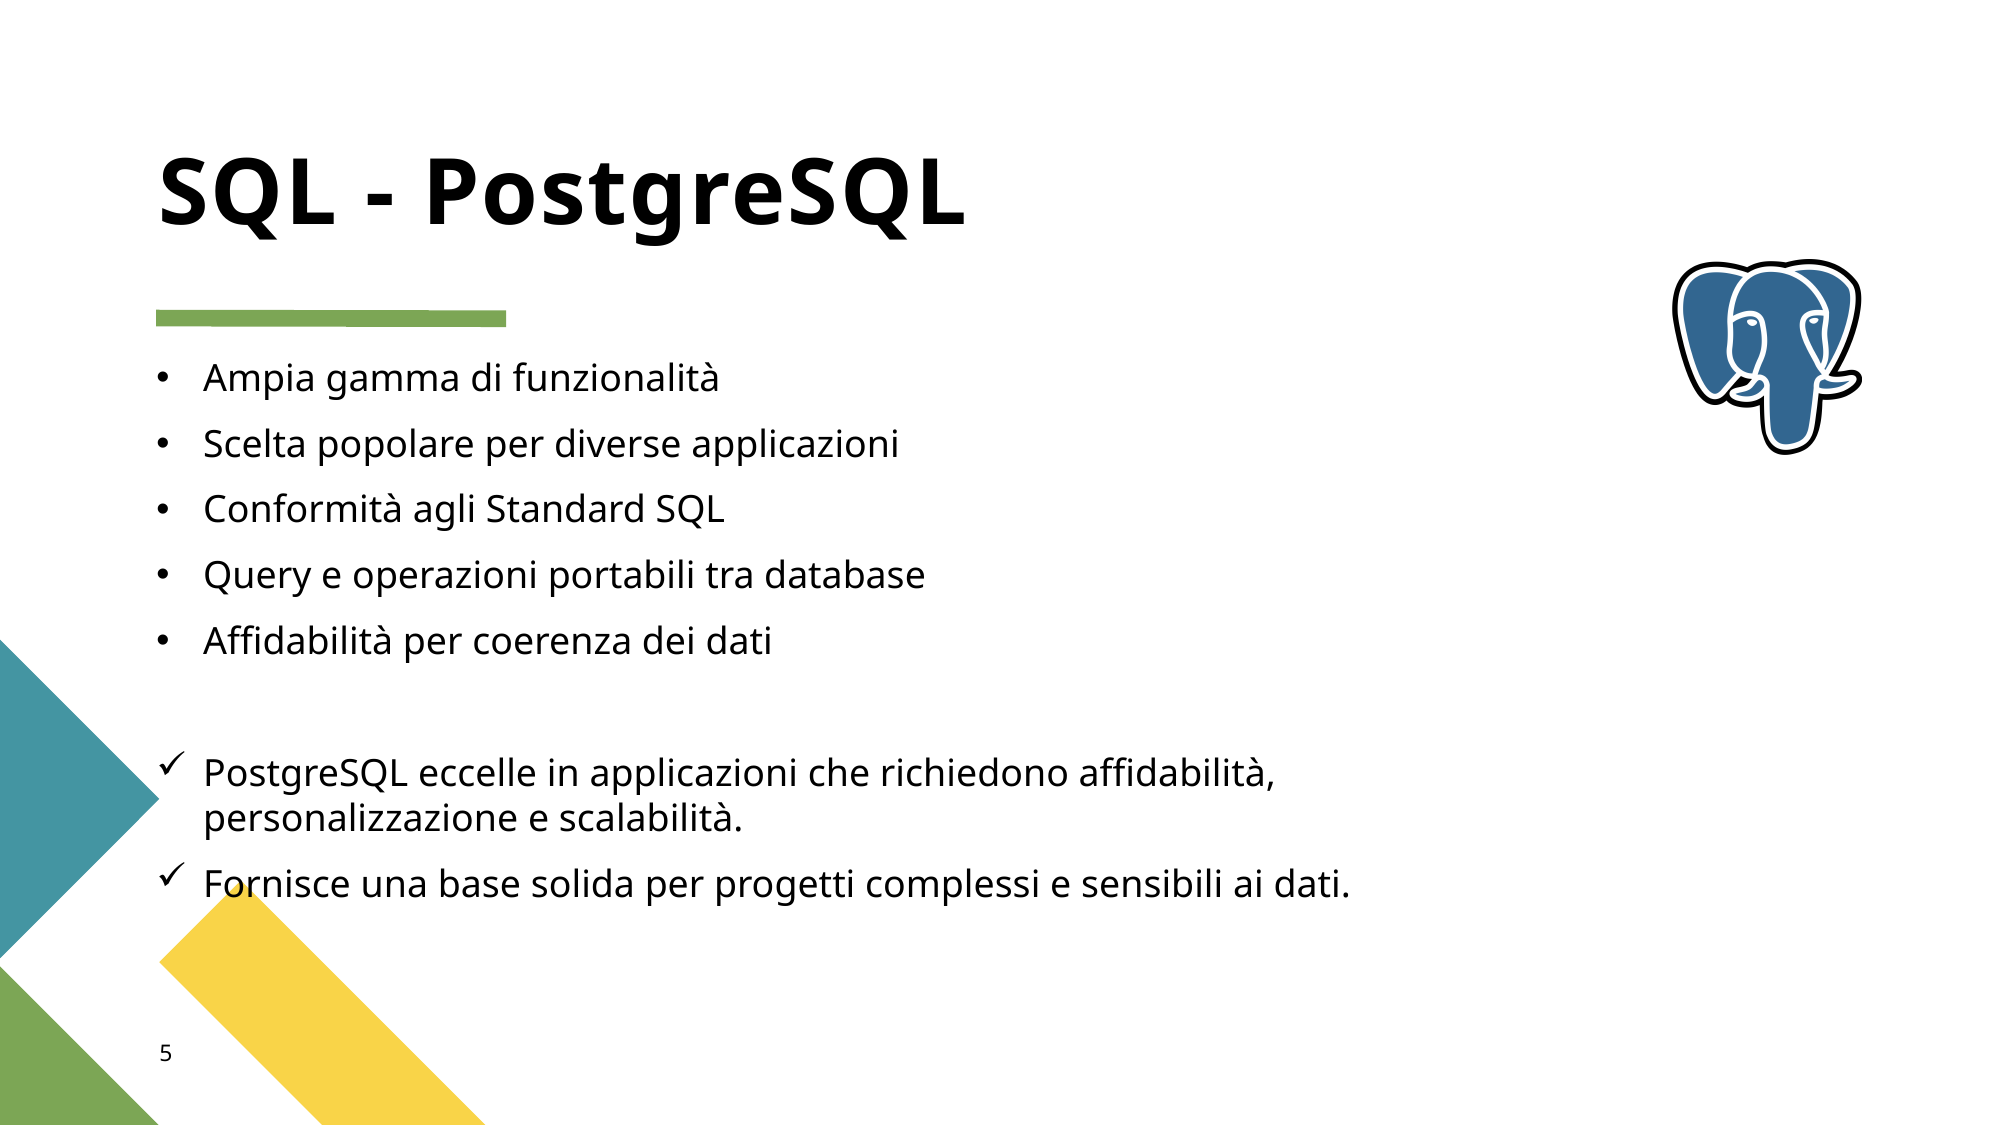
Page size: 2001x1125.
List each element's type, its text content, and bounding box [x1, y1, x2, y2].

slide_number 5 [159, 1038, 246, 1080]
picture [1672, 259, 1862, 455]
title SQL - PostgreSQL [158, 144, 1624, 245]
list Ampia gamma di funzionalità Scelta popolare per diverse applicazioni Conformità agli Standard SQL Query e operazioni portabili tra database Affidabilità per coerenza dei dati PostgreSQL eccelle in applicazioni che richiedono affidabilità, personalizzazione e scalabilità. Fornisce una base solida per progetti complessi e sensibili ai dati. [156, 353, 1364, 1052]
